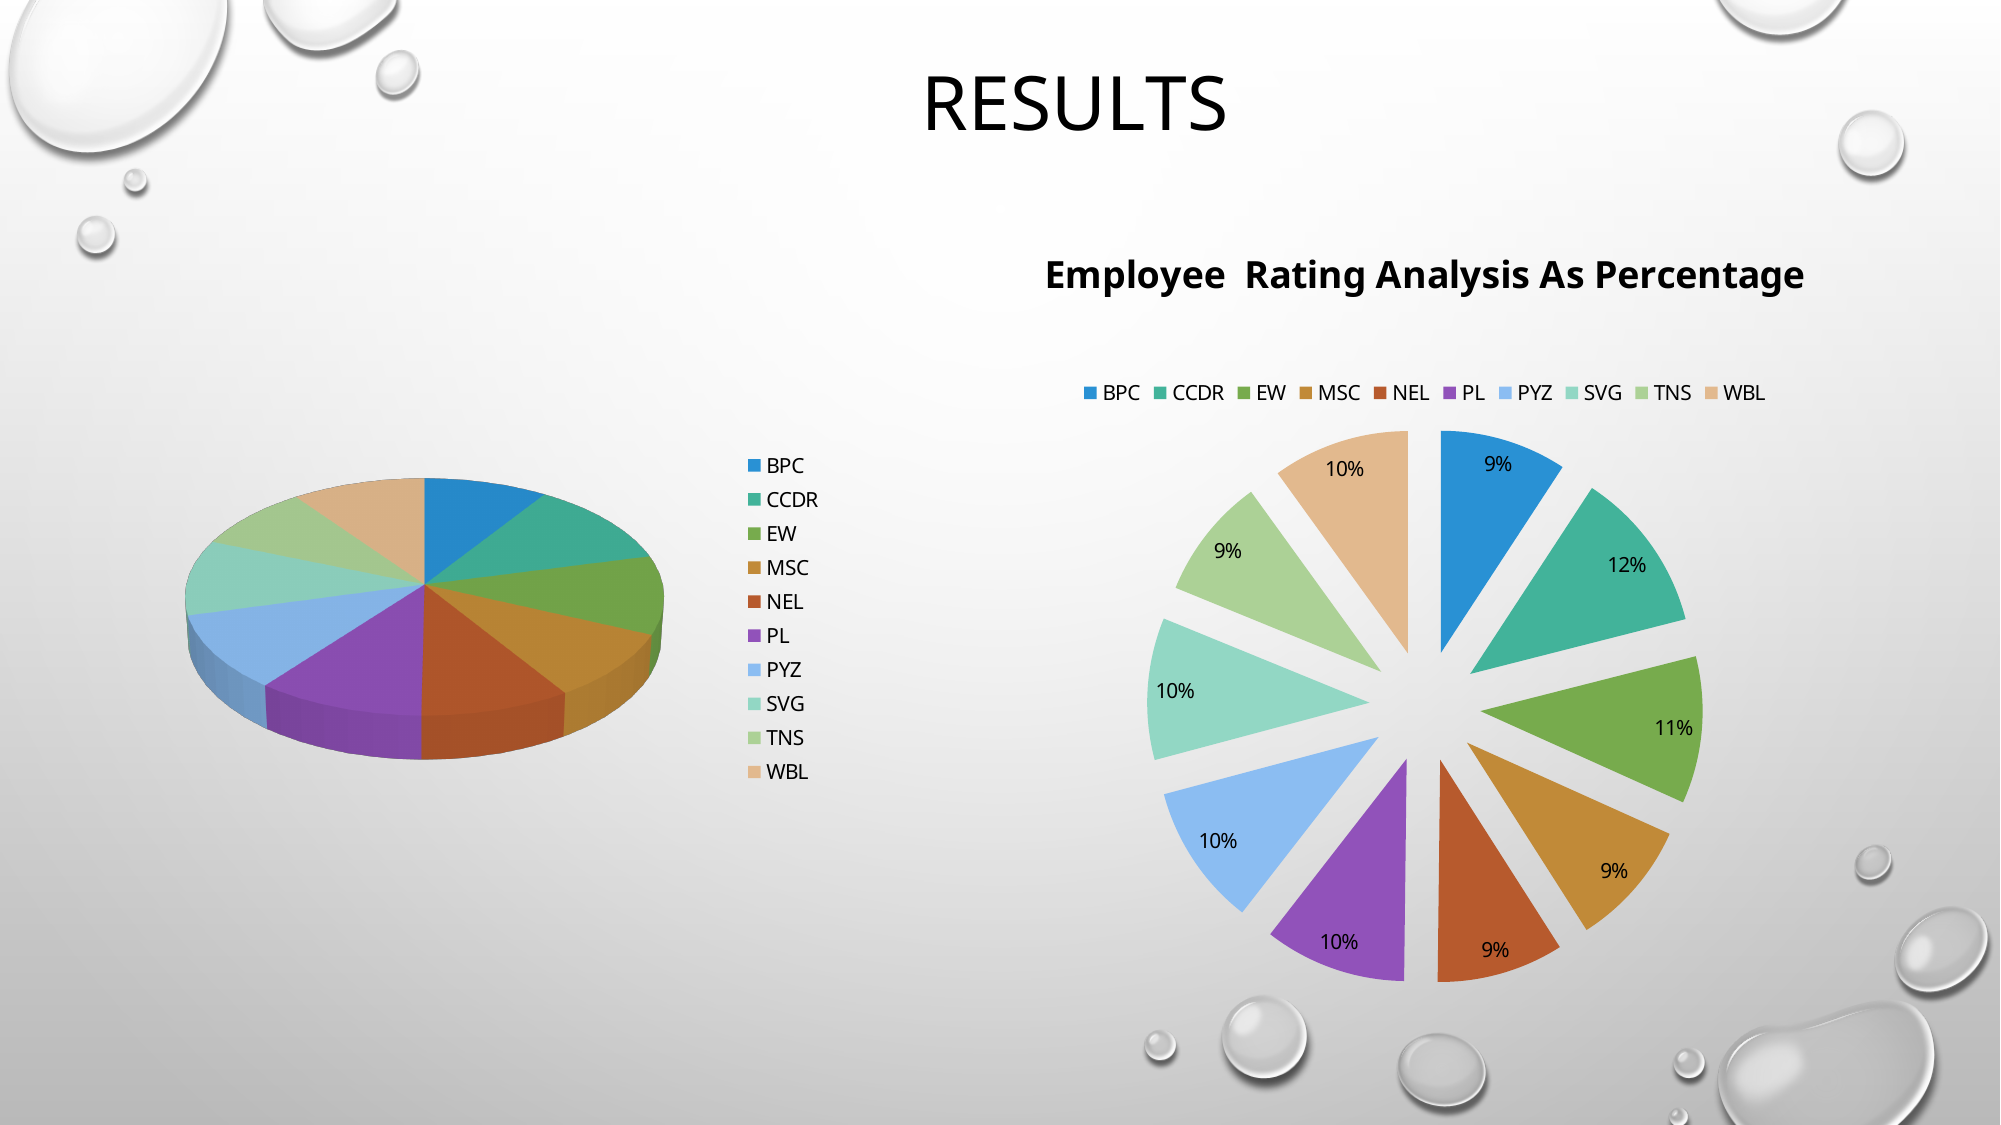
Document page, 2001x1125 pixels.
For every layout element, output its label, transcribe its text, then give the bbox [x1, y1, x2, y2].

title RESULTS [150, 37, 2000, 176]
chart [112, 224, 838, 1013]
picture [0, 0, 2000, 1125]
chart [912, 212, 1938, 1001]
